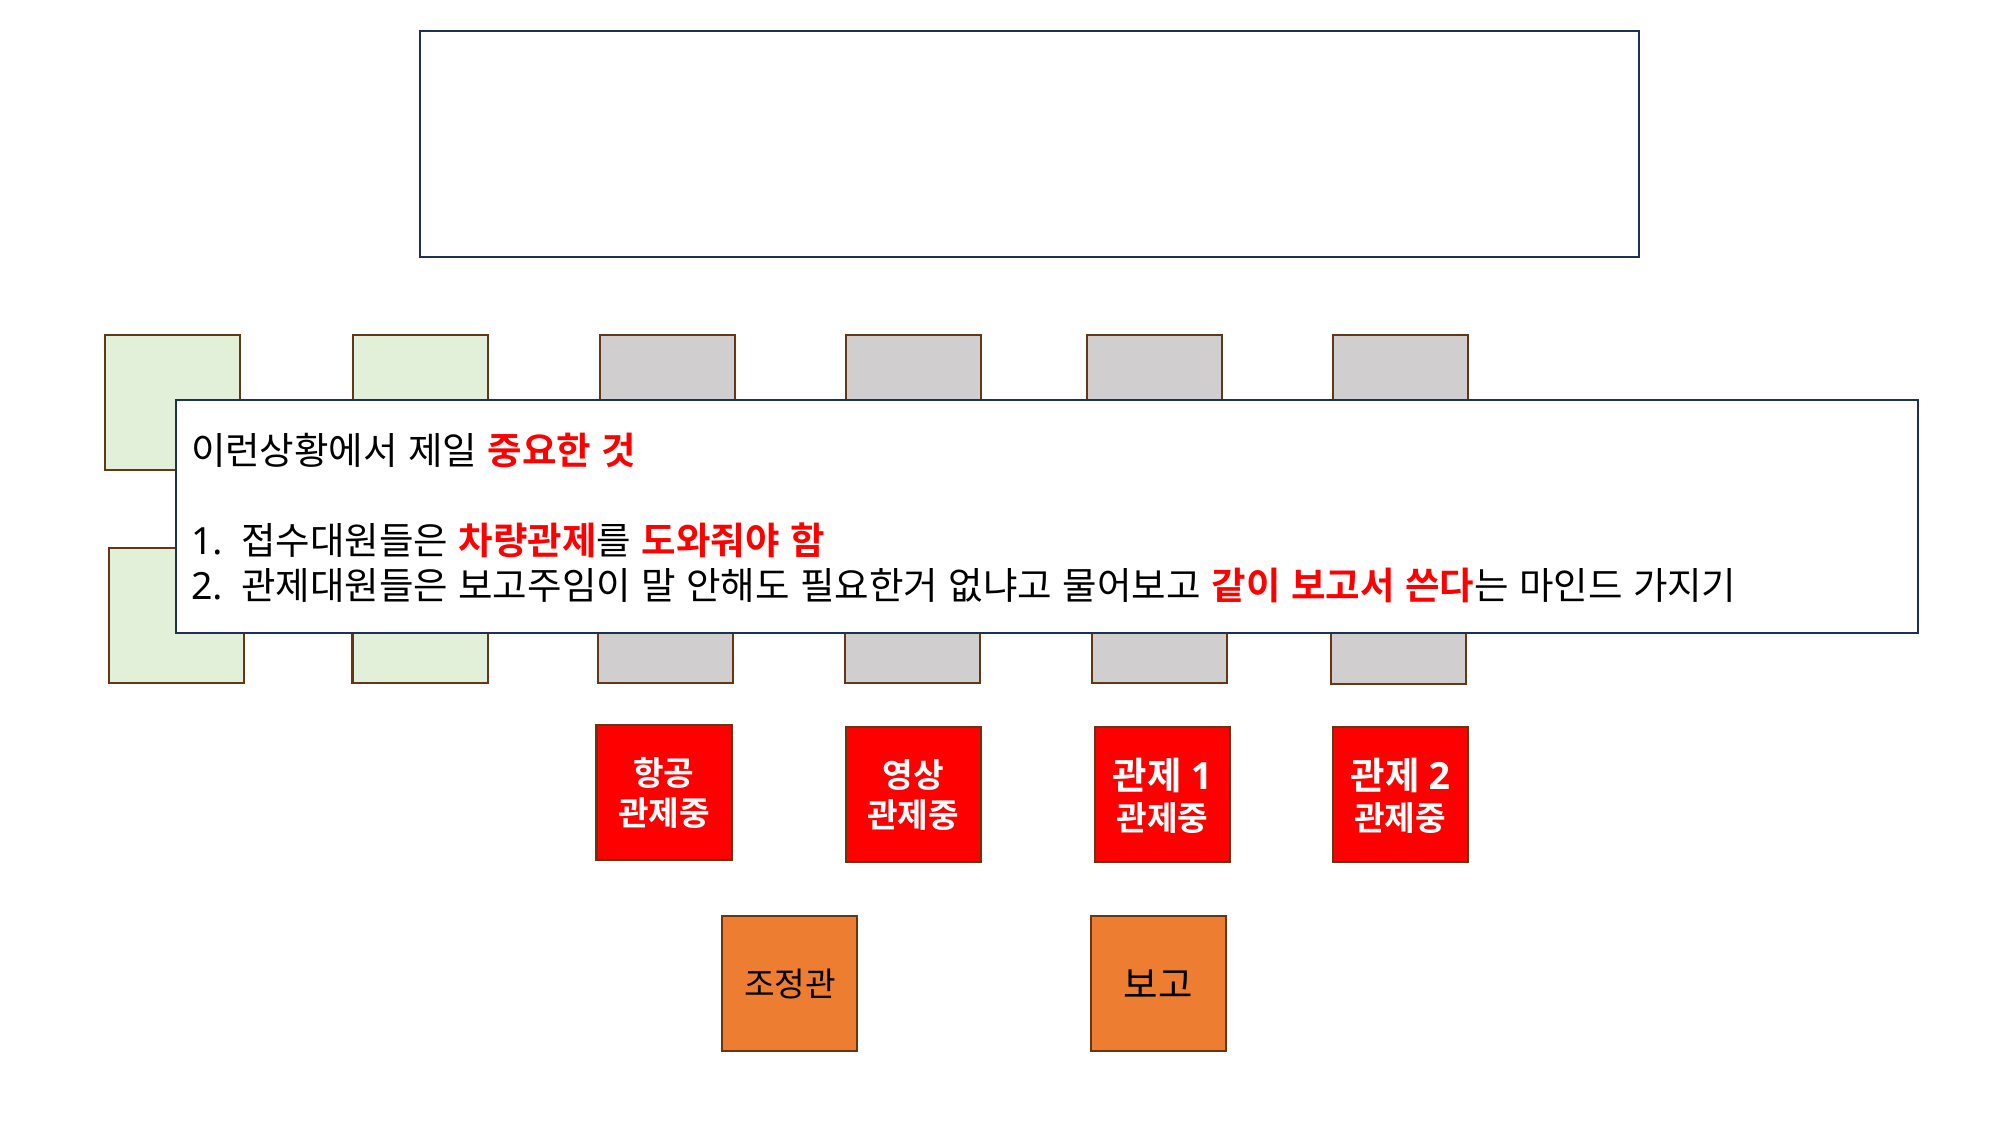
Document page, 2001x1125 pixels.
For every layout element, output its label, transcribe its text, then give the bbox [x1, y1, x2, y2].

text_box [1332, 334, 1469, 399]
text_box [1086, 334, 1223, 399]
text_box 조정관 [721, 915, 858, 1052]
text_box [844, 634, 981, 684]
text_box [351, 634, 489, 684]
text_box [419, 30, 1640, 258]
text_box 관제1 관제중 [1094, 726, 1231, 863]
text_box [104, 334, 241, 471]
text_box 보고 [1090, 915, 1227, 1052]
text_box [352, 334, 489, 399]
text_box 항공 관제중 [595, 724, 733, 861]
text_box [1091, 634, 1228, 684]
text_box [1330, 634, 1467, 685]
text_box 영상 관제중 [845, 726, 982, 863]
text_box [108, 547, 245, 684]
text_box [597, 634, 734, 684]
text_box 관제2 관제중 [1332, 726, 1469, 863]
text_box [845, 334, 982, 399]
text_box [599, 334, 736, 399]
text_box 이런상황에서 제일 중요한 것 1. 접수대원들은 차량관제를 도와줘야 함 2. 관제대원들은 보고주임이 말 안해도 필요한거 없냐고 물어보고 같이 보고서 쓴다는 마인드 가지기 [175, 399, 1919, 634]
